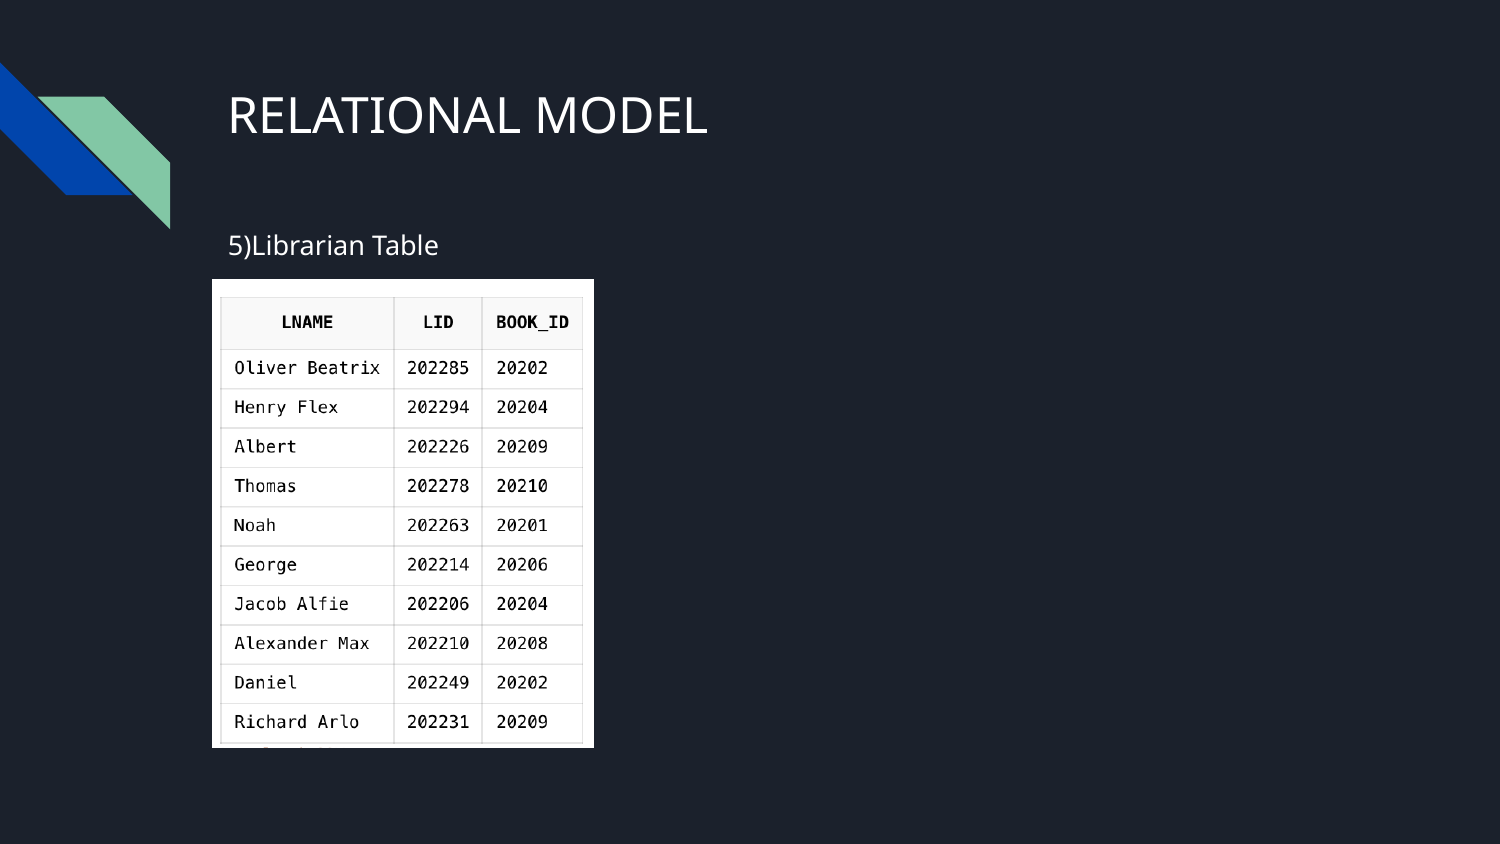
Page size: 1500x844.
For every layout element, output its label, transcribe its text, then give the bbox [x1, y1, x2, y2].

picture [212, 278, 595, 749]
title RELATIONAL MODEL [212, 64, 1368, 205]
list 5)Librarian Table [212, 205, 1368, 782]
